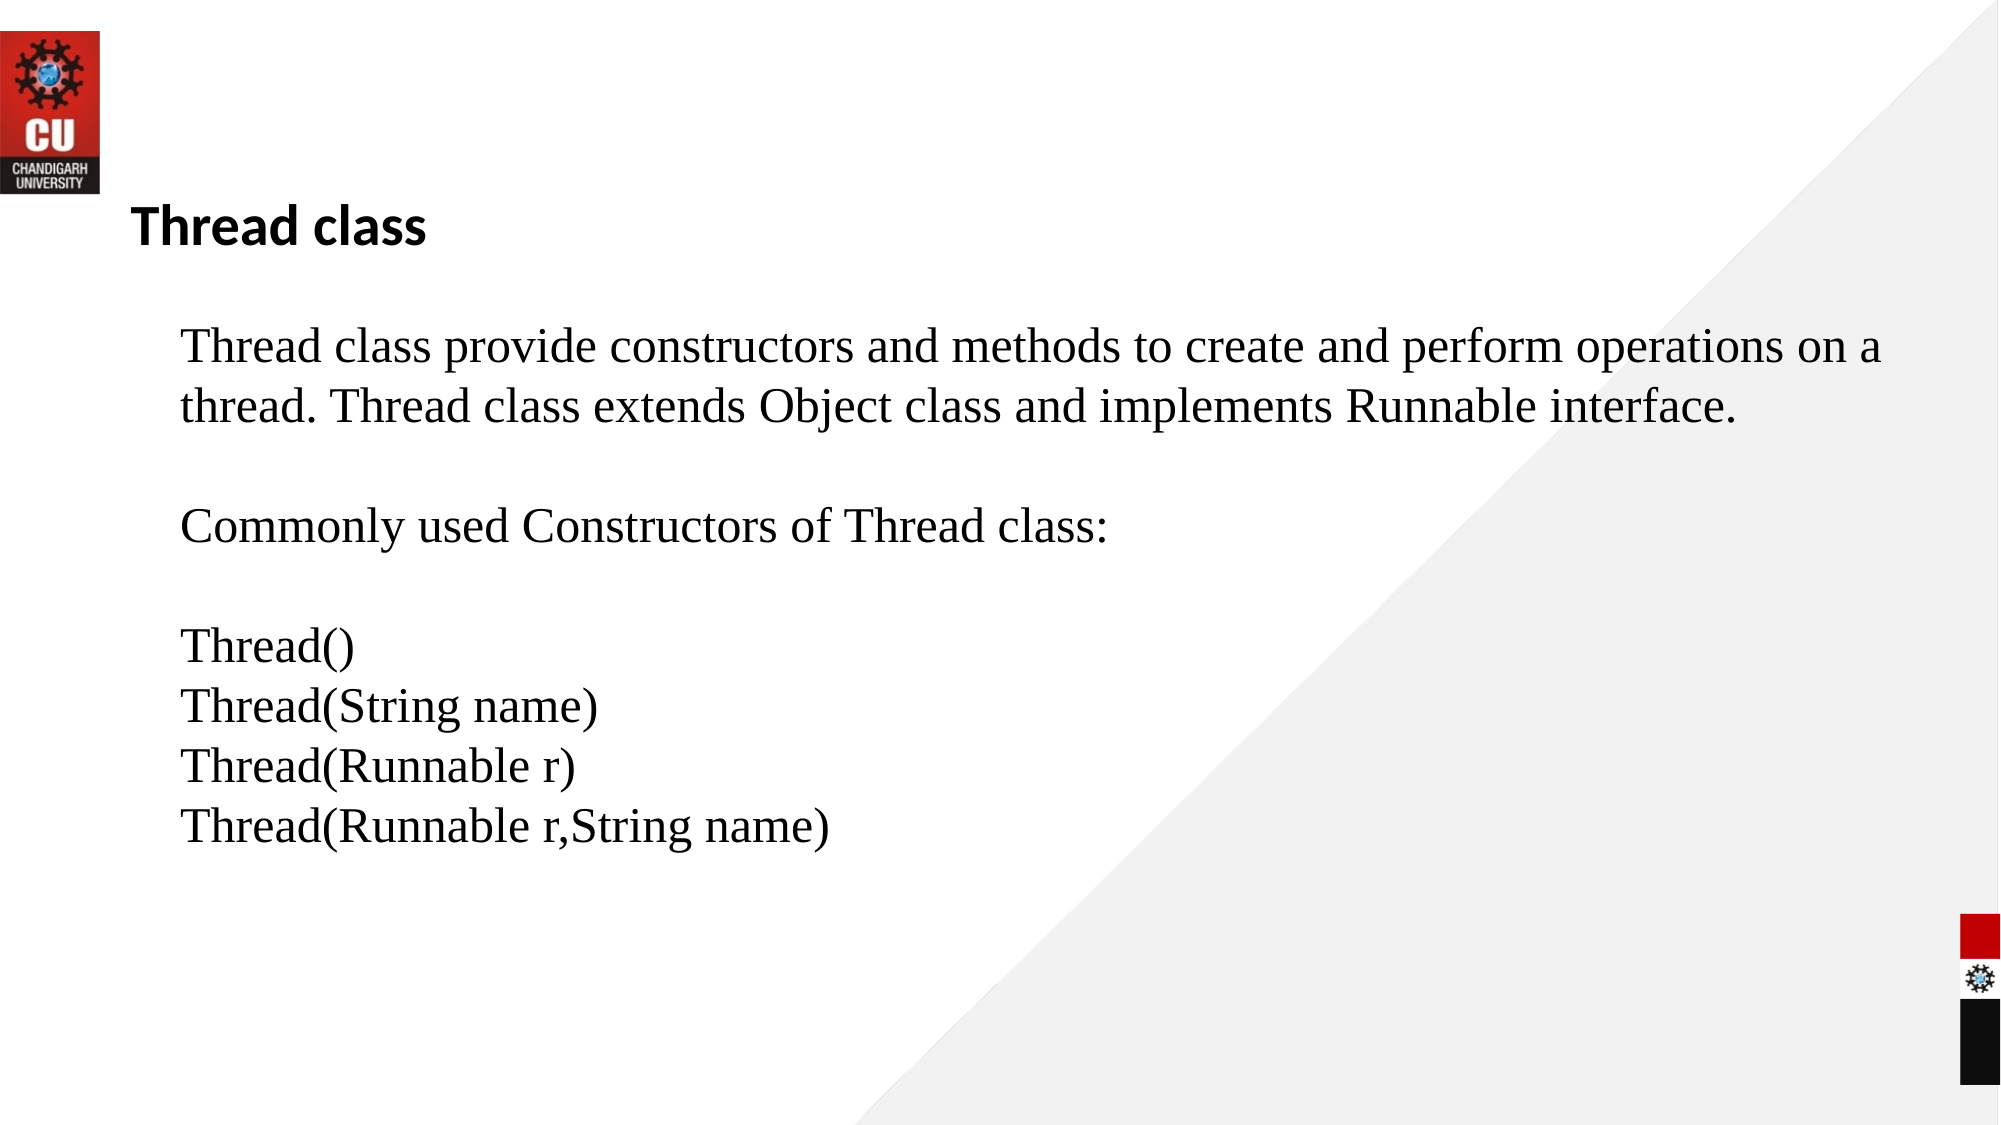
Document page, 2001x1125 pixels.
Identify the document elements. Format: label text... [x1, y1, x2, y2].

picture [0, 0, 2001, 1125]
list Thread class [115, 188, 1841, 277]
text_box Thread class provide constructors and methods to create and perform operations on a thread. Thread class extends Object class and implements Runnable interface. Commonly used Constructors of Thread class: Thread() Thread(String name) Thread(Runnable r) Thread(Runnable r,String name) [165, 304, 1904, 860]
